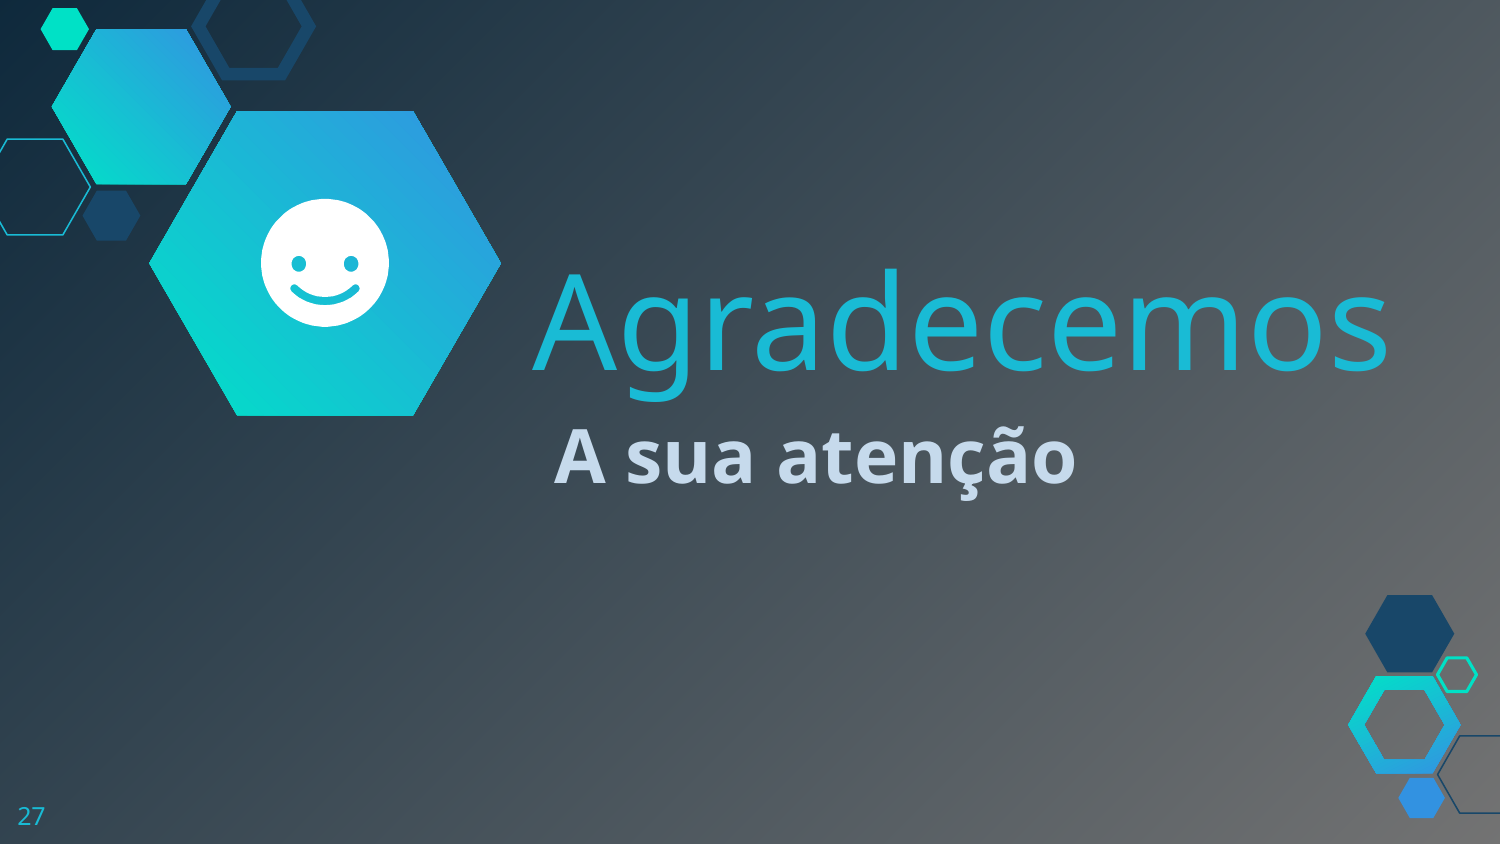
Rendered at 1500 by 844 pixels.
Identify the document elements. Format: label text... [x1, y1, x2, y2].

text_box [261, 198, 389, 327]
slide_number 27 [2, 785, 93, 844]
list A sua atenção [539, 393, 1288, 798]
title Agradecemos [517, 222, 1486, 413]
text_box [149, 111, 501, 416]
